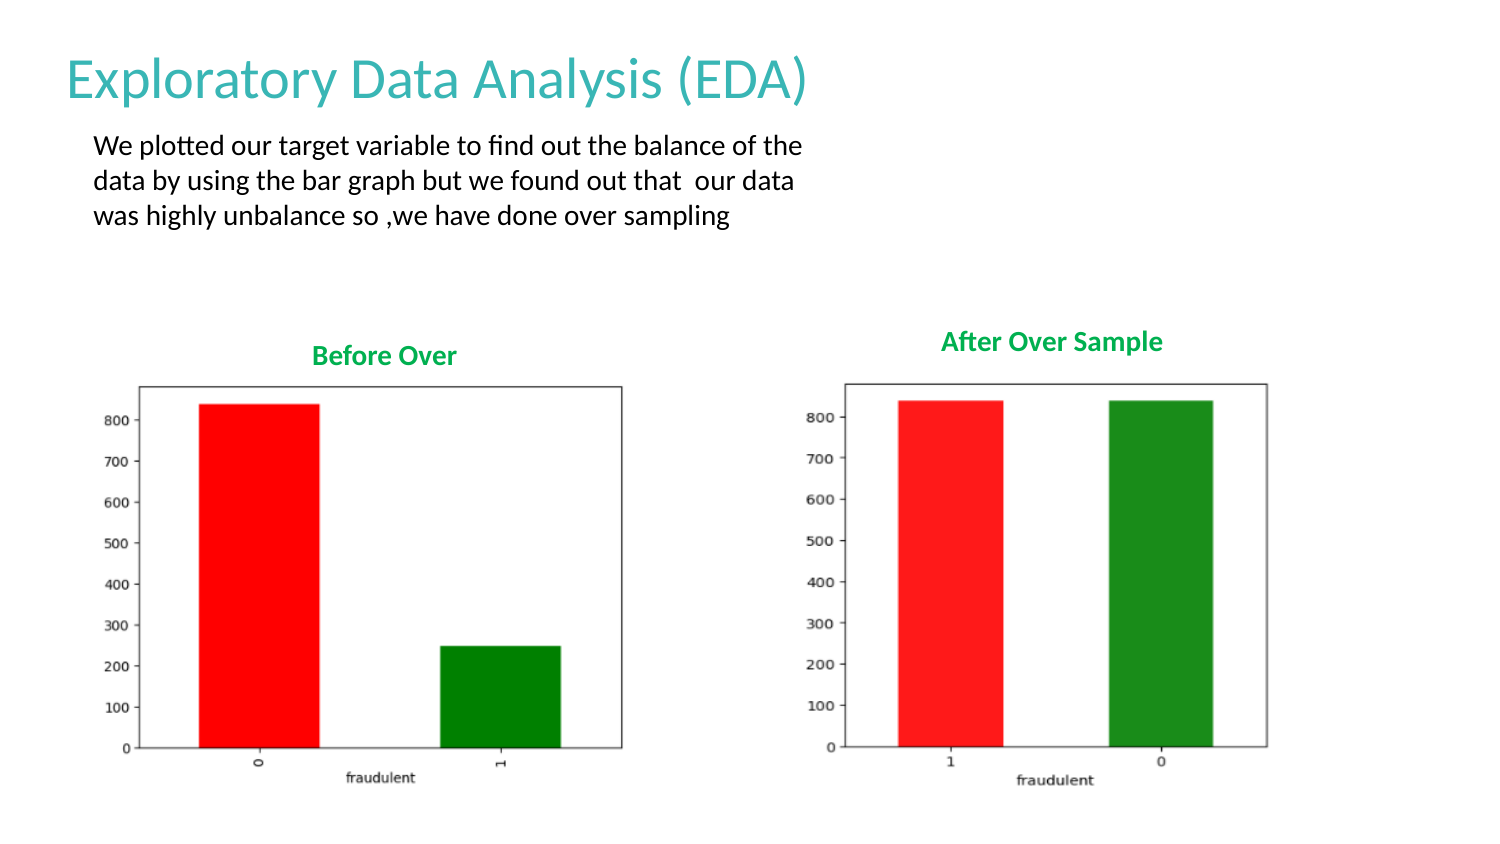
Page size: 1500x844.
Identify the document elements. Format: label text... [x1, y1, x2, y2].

picture [789, 379, 1320, 794]
text_box After Over Sample [917, 315, 1188, 365]
text_box We plotted our target variable to find out the balance of the data by using the bar graph but we found out that our data was highly unbalance so ,we have done over sampling [78, 119, 829, 239]
text_box Before Over Sample [249, 328, 520, 377]
title Exploratory Data Analysis (EDA) [0, 31, 877, 120]
picture [99, 379, 642, 786]
